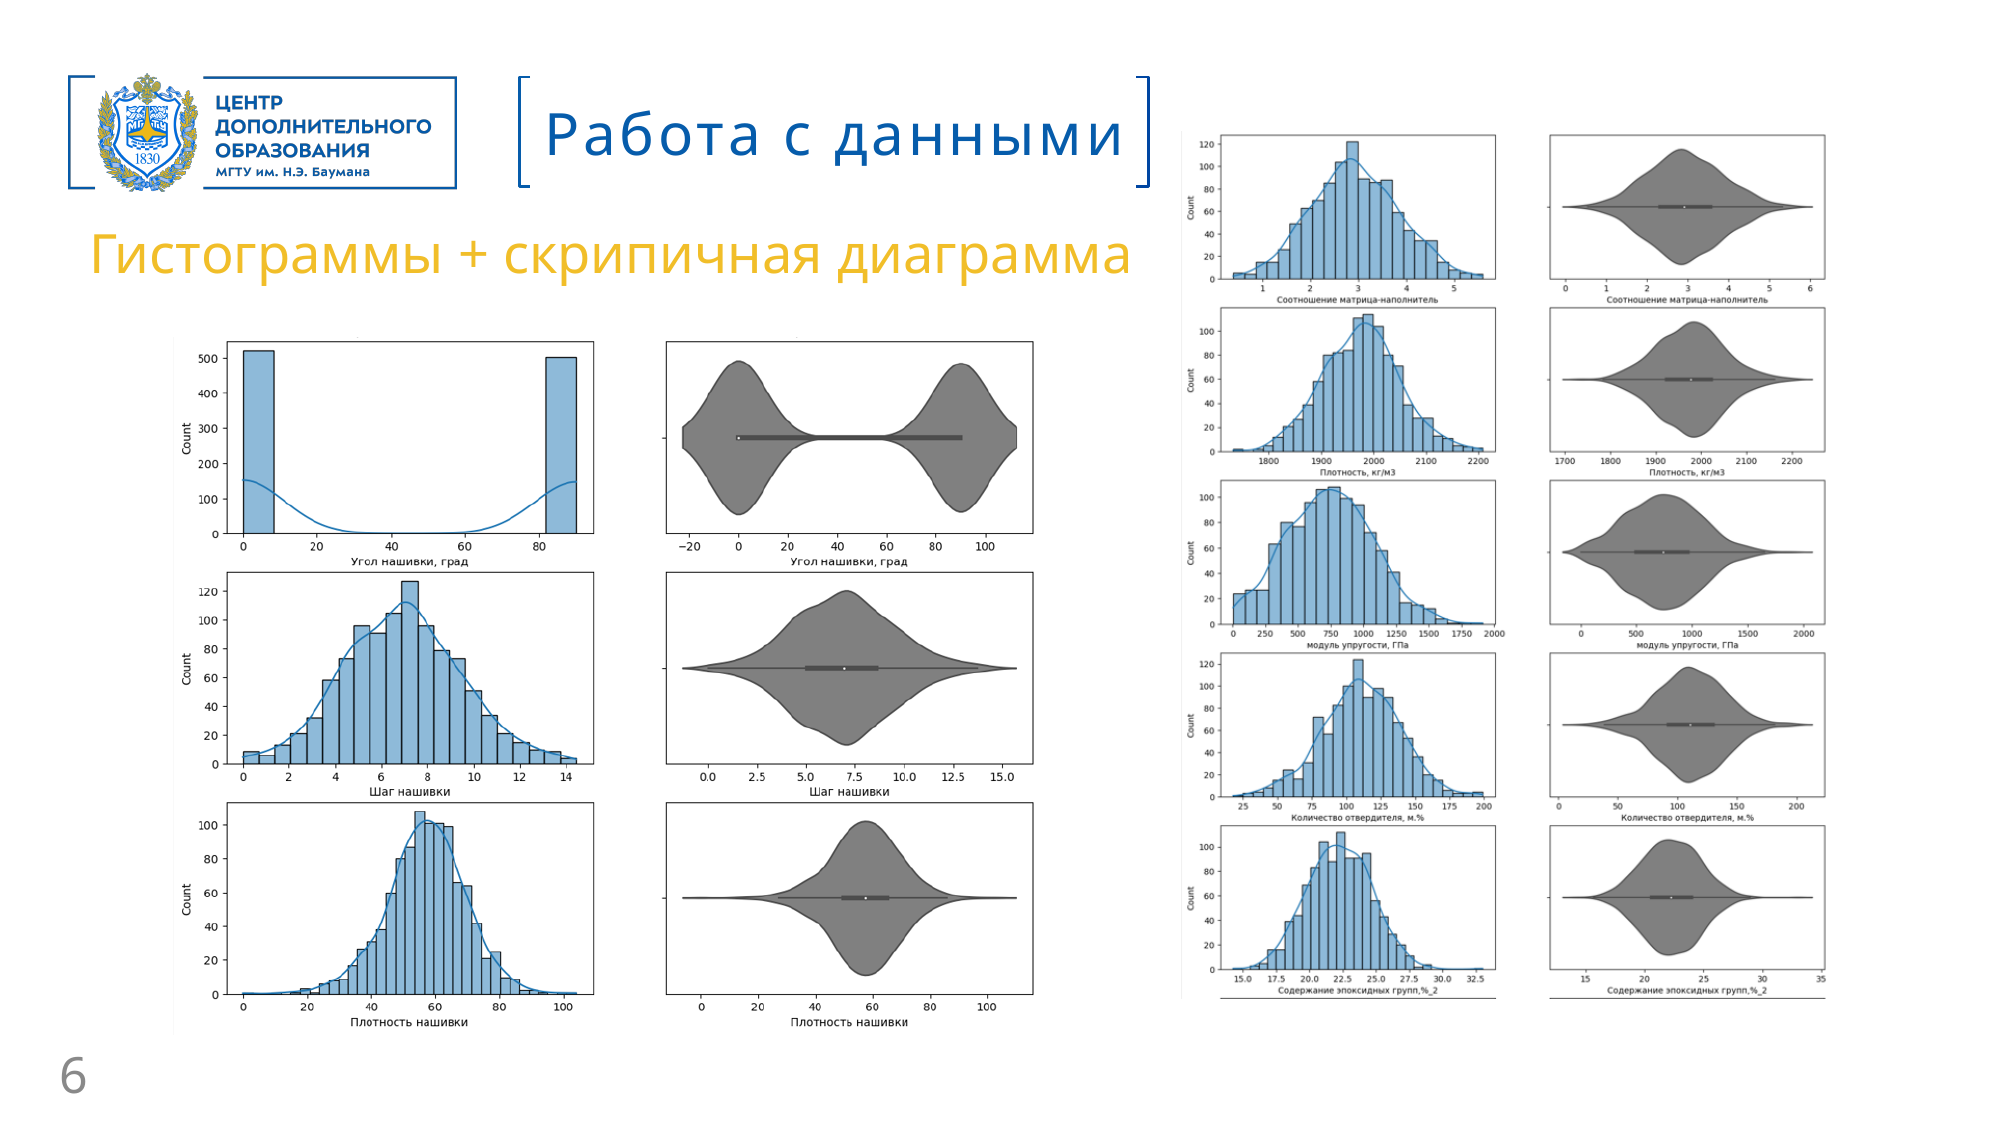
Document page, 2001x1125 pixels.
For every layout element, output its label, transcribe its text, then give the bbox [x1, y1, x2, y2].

picture [173, 337, 1045, 1036]
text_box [519, 76, 1150, 187]
picture [1180, 131, 1835, 999]
slide_number 6 [44, 1055, 139, 1101]
picture [68, 73, 457, 192]
text_box Гистограммы + скрипичная диаграмма [36, 218, 1175, 318]
